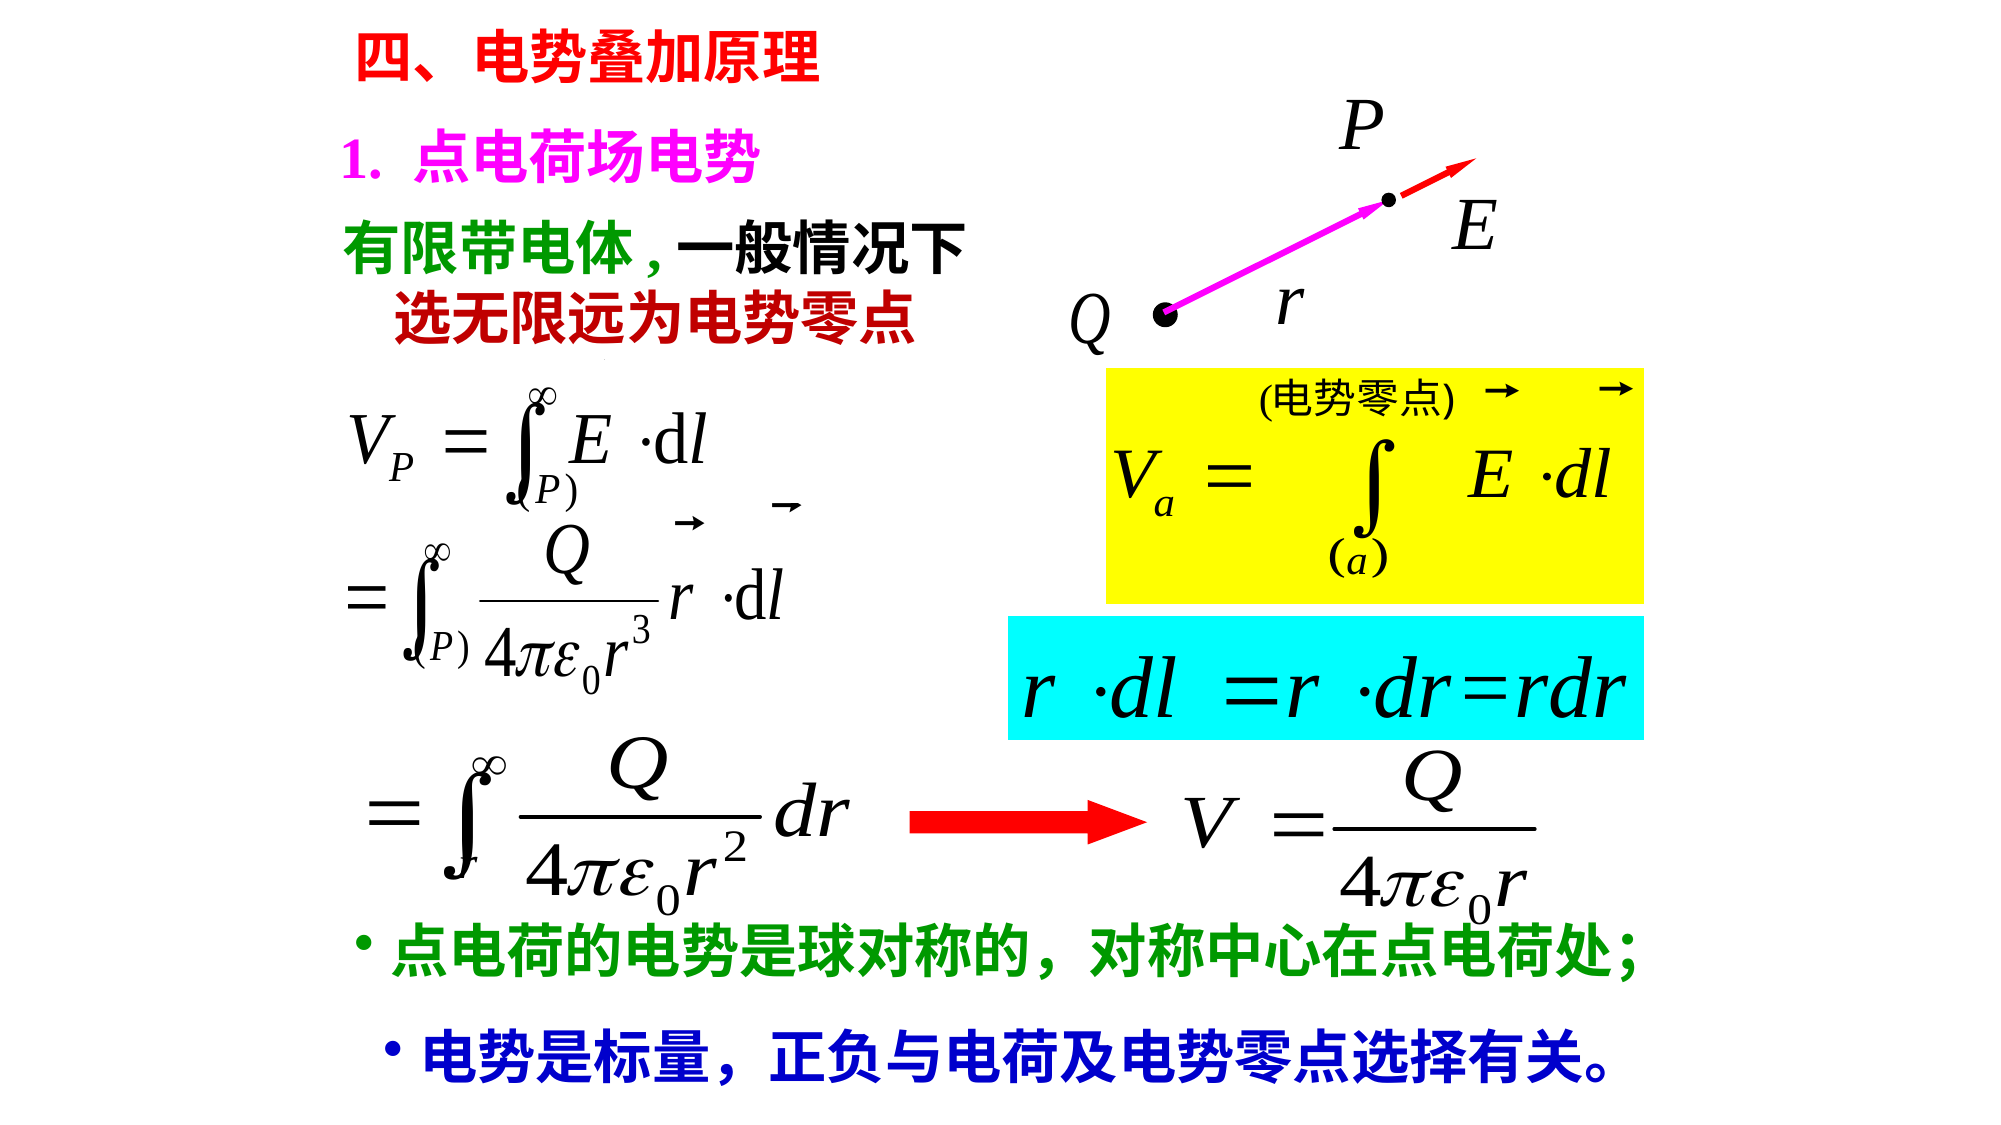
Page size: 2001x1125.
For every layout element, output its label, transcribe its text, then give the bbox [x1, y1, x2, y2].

text_box 电势是标量，正负与电荷及电势零点选择有关。 [354, 1012, 1672, 1099]
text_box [347, 713, 866, 933]
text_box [1106, 367, 1645, 605]
text_box 点电荷的电势是球对称的，对称中心在点电荷处； [325, 906, 1701, 992]
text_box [1062, 87, 1402, 376]
text_box 有限带电体,一般情况下 选无限远为电势零点 [307, 203, 1003, 359]
text_box 四、电势叠加原理 [262, 12, 913, 98]
text_box [909, 799, 1148, 845]
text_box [1406, 158, 1515, 263]
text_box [343, 359, 738, 501]
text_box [330, 503, 808, 711]
text_box 1. 点电荷场电势 [299, 112, 801, 198]
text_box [1008, 615, 1645, 740]
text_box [1176, 749, 1553, 942]
